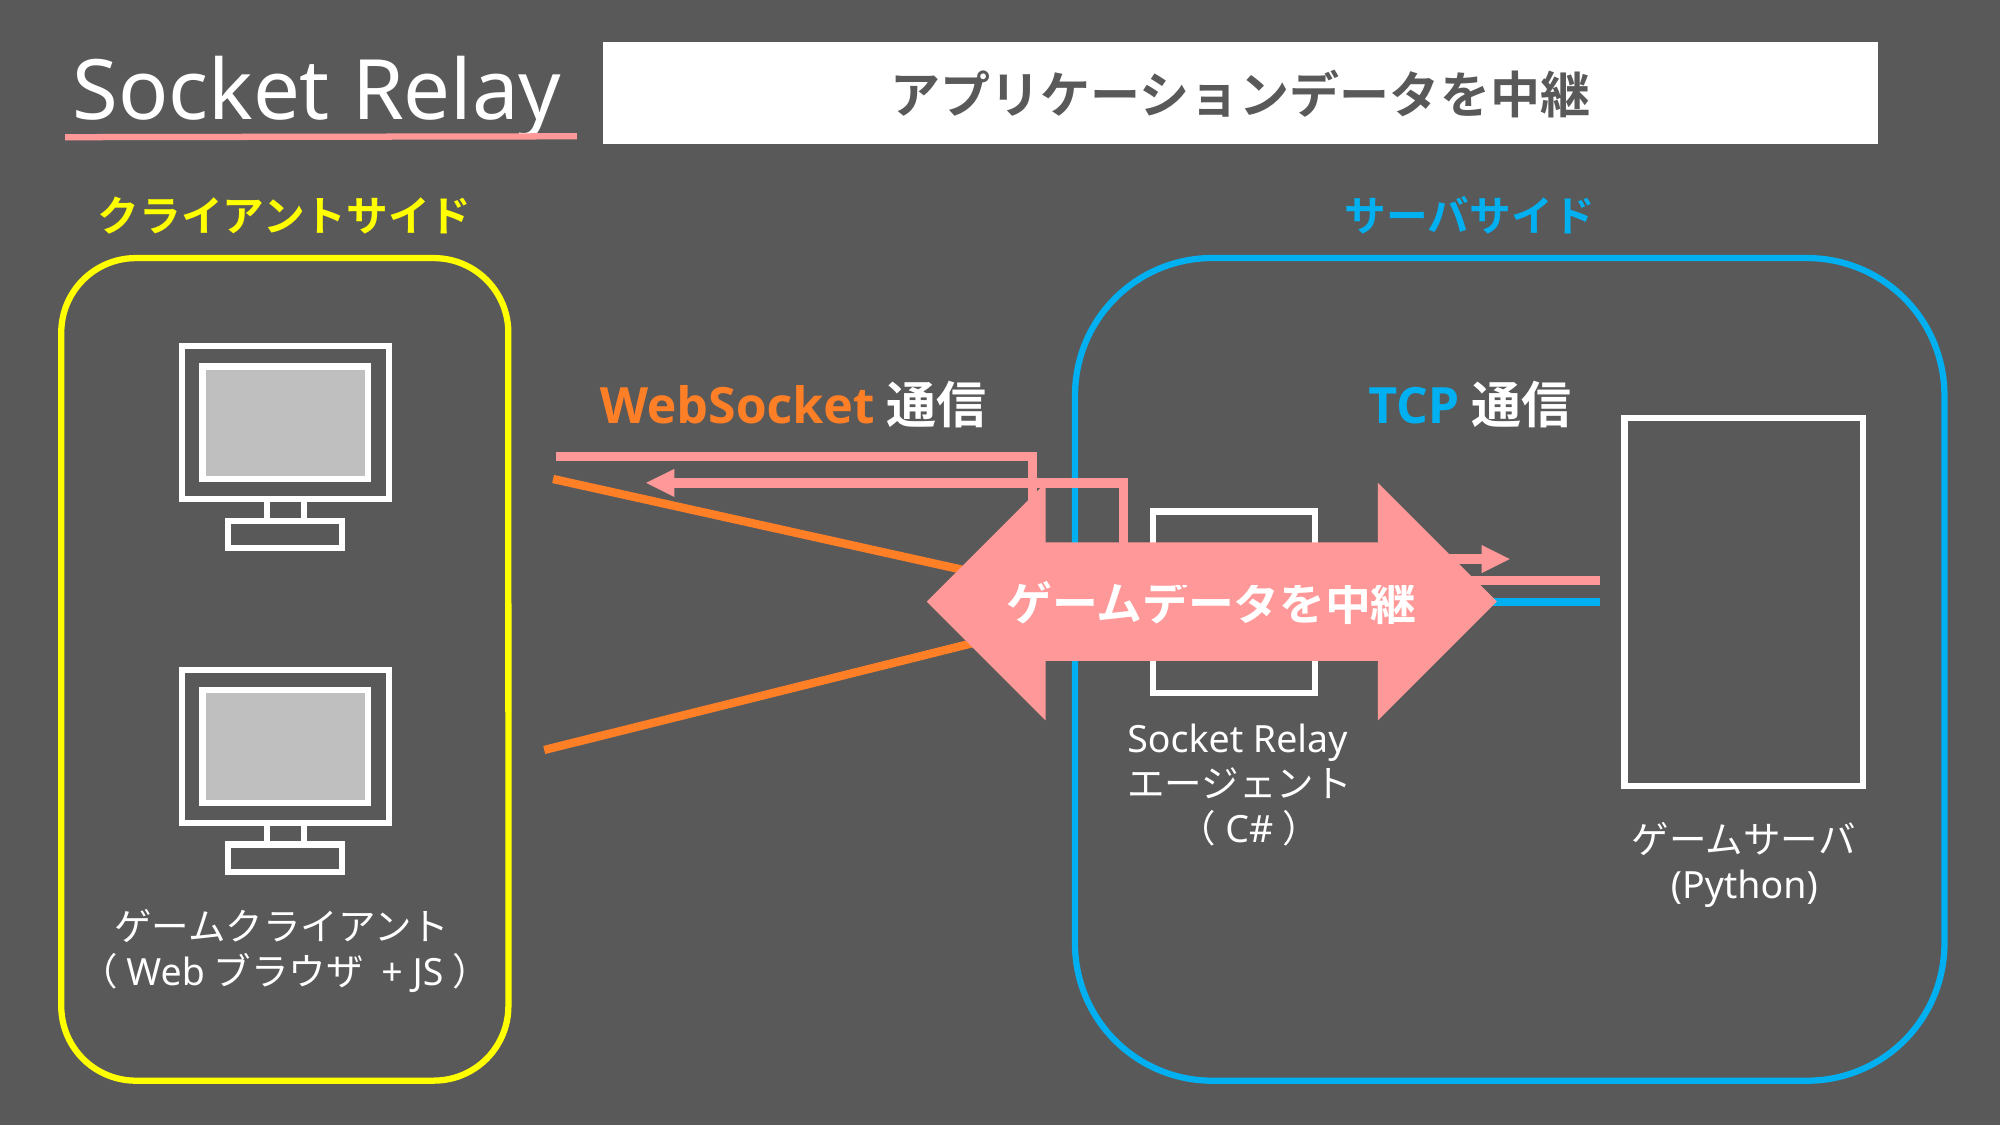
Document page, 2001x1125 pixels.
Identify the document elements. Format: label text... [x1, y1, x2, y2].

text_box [544, 626, 1041, 750]
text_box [553, 478, 1043, 588]
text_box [182, 346, 389, 549]
text_box ゲームサーバ (Python) [1617, 808, 1871, 914]
text_box ゲームデータを中継 [926, 581, 1497, 721]
text_box [1073, 256, 1946, 1082]
text_box ゲームクライアント （Webブラウザ + JS） [65, 895, 505, 1001]
text_box TCP通信 [1353, 366, 1587, 442]
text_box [555, 456, 1510, 559]
text_box [60, 257, 510, 1082]
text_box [58, 28, 1877, 246]
text_box Socket Relay エージェント （C#） [1112, 707, 1367, 857]
text_box WebSocket通信 [585, 366, 1002, 442]
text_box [646, 482, 1601, 581]
